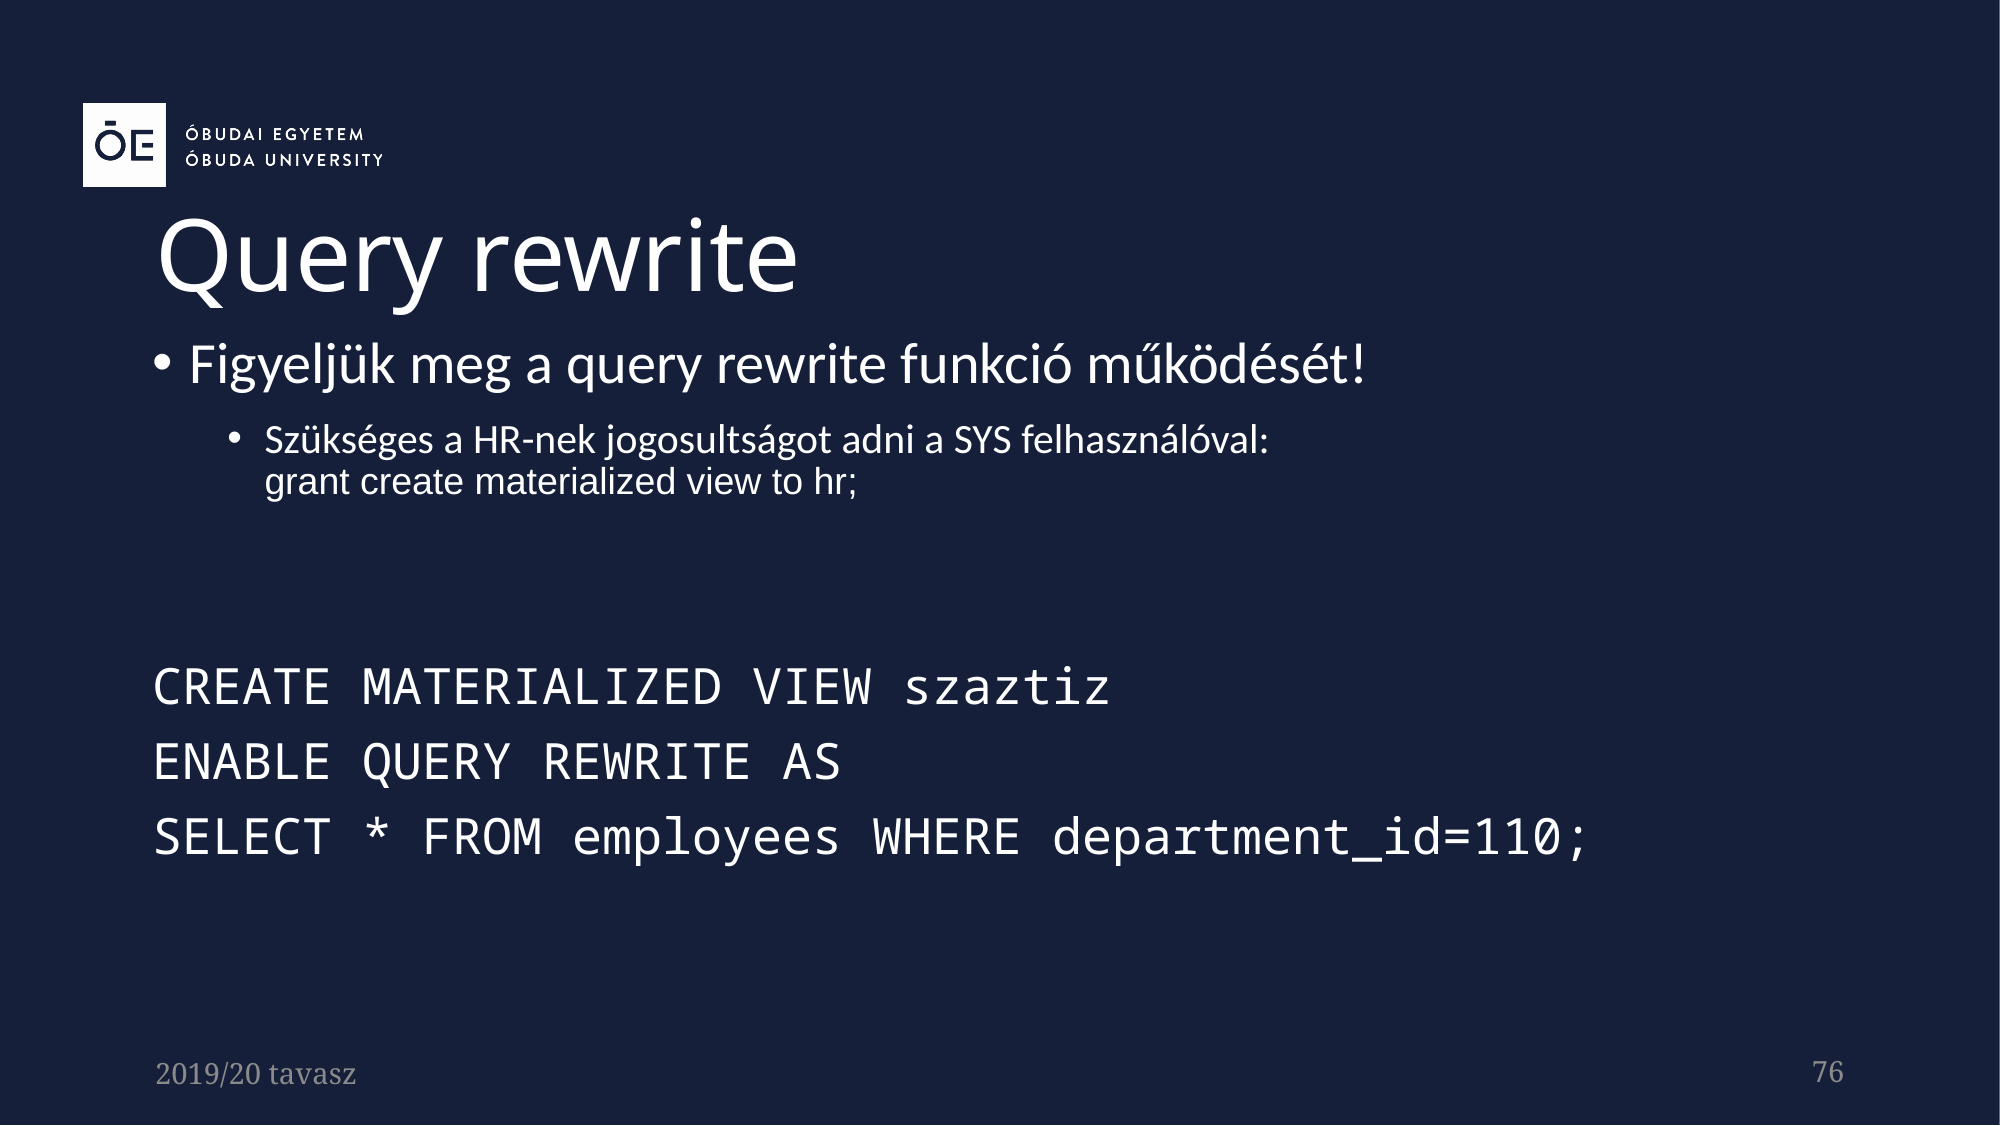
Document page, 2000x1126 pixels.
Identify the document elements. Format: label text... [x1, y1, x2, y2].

text_box Figyeljük meg a query rewrite funkció működését! Szükséges a HR-nek jogosultságot adni a SYS felhasználóval: grant create materialized view to hr; CREATE MATERIALIZED VIEW szaztiz ENABLE QUERY REWRITE AS SELECT * FROM employees WHERE department_id=110; [137, 326, 1953, 1054]
text_box 76 [1412, 1042, 1863, 1103]
text_box 2019/20 tavasz [137, 1042, 588, 1103]
text_box Query rewrite [137, 189, 1863, 329]
